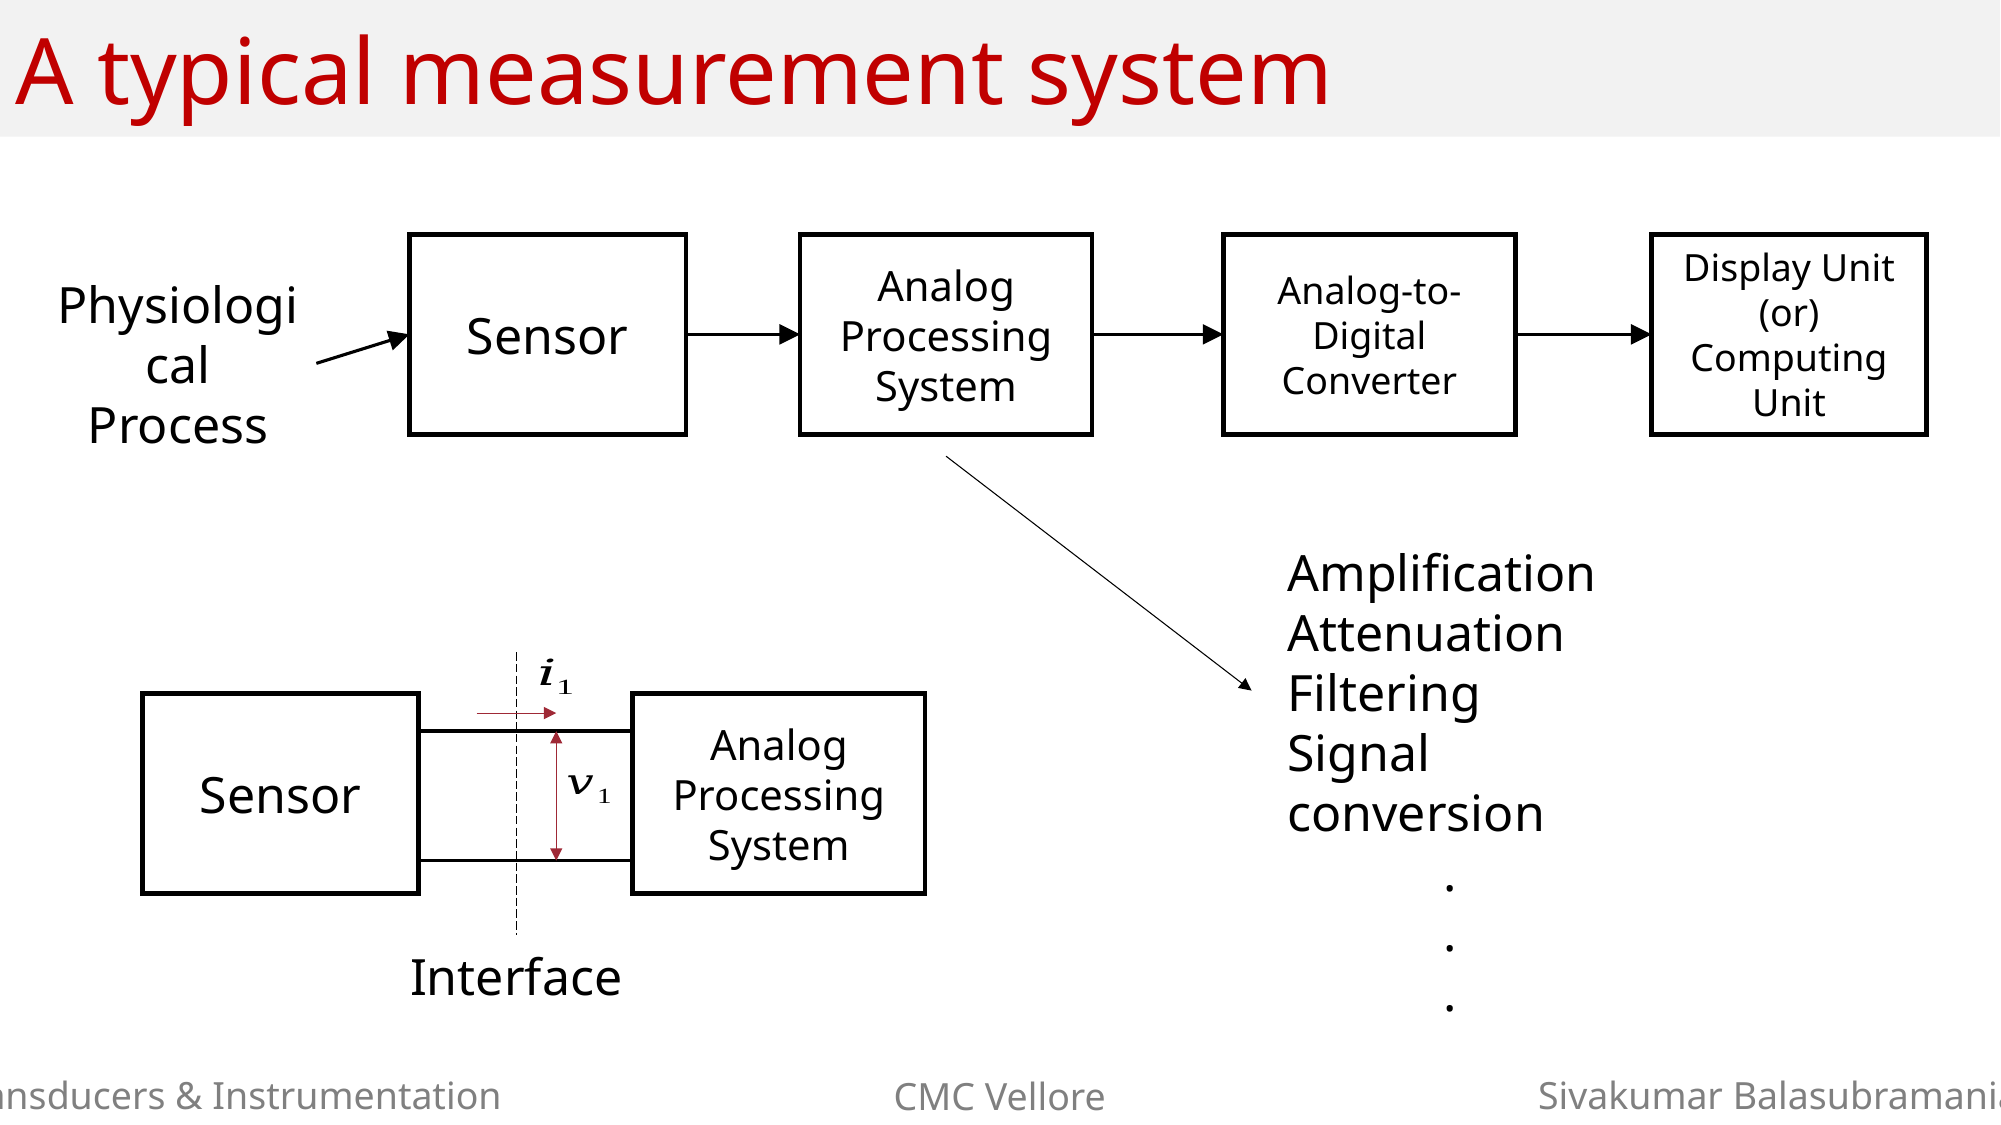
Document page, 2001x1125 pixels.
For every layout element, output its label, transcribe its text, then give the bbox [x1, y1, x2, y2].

text_box Sensor [408, 233, 687, 435]
text_box Amplification Attenuation Filtering Signal conversion . . . [1272, 534, 1629, 1030]
text_box Analog Processing System [799, 233, 1093, 435]
text_box Display Unit (or) Computing Unit [1651, 233, 1928, 435]
text_box Analog-to-Digital Converter [1222, 233, 1517, 435]
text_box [142, 652, 925, 1014]
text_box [946, 456, 1252, 691]
title A typical measurement system [0, 0, 2000, 137]
text_box Physiological Process [39, 265, 317, 461]
